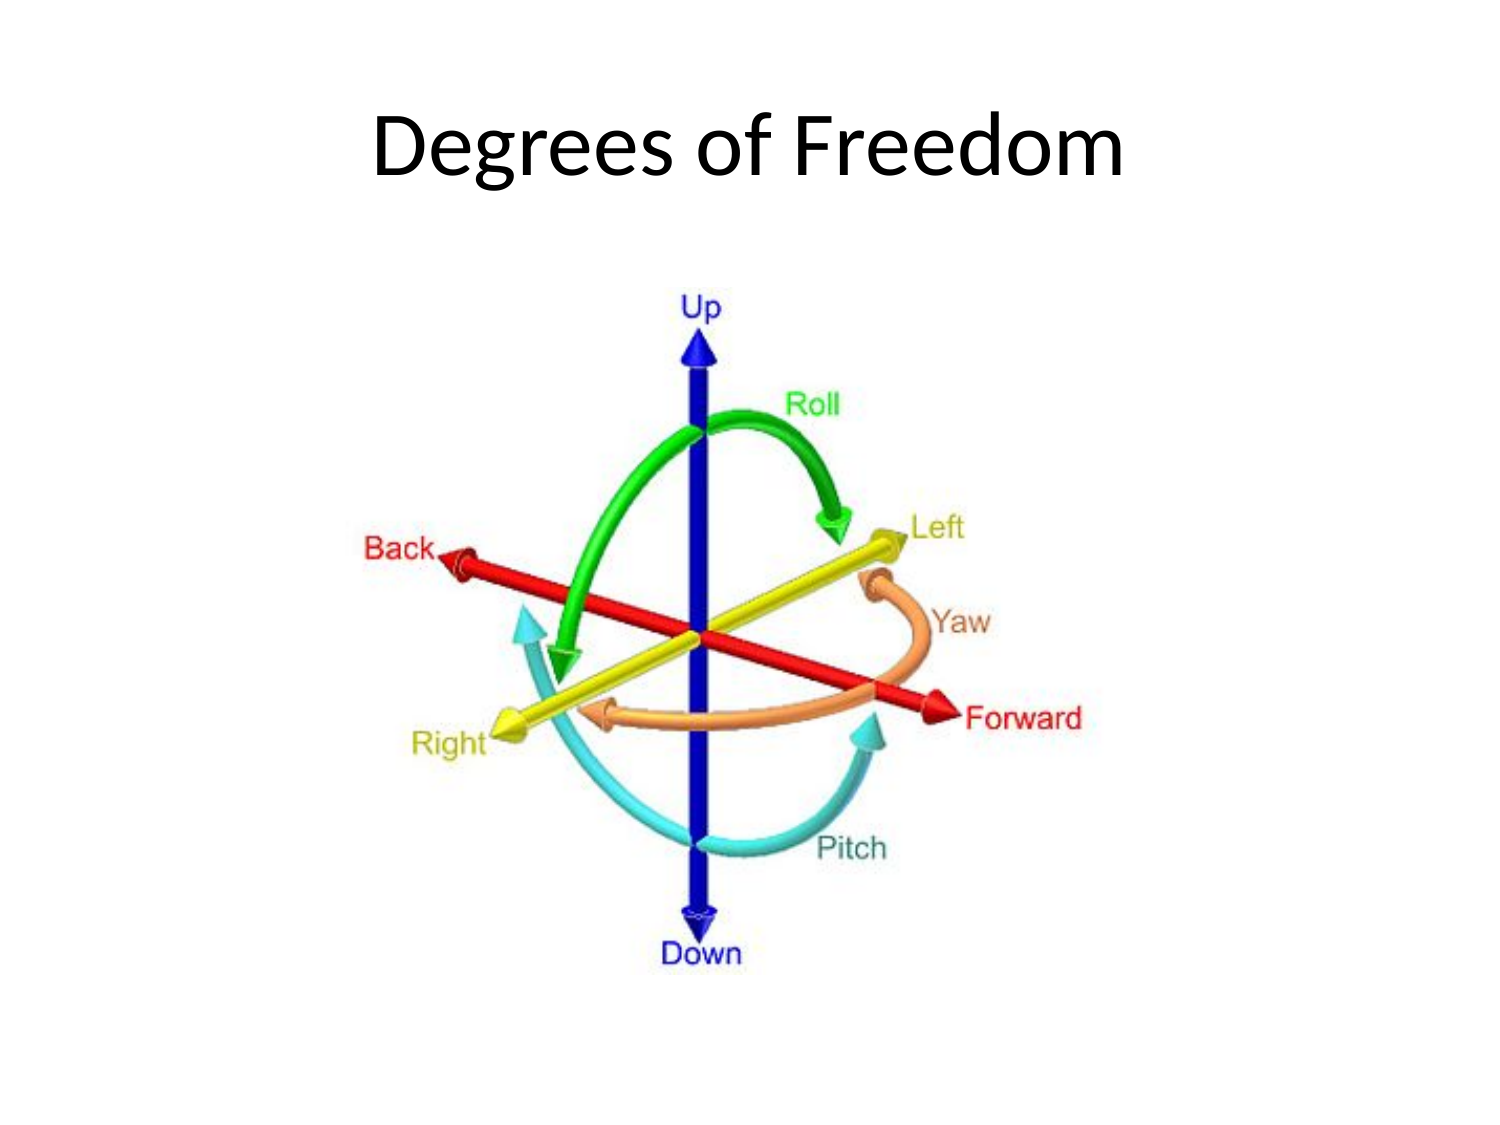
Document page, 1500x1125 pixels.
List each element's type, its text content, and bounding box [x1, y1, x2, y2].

title Degrees of Freedom [75, 45, 1425, 233]
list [162, 287, 1201, 976]
